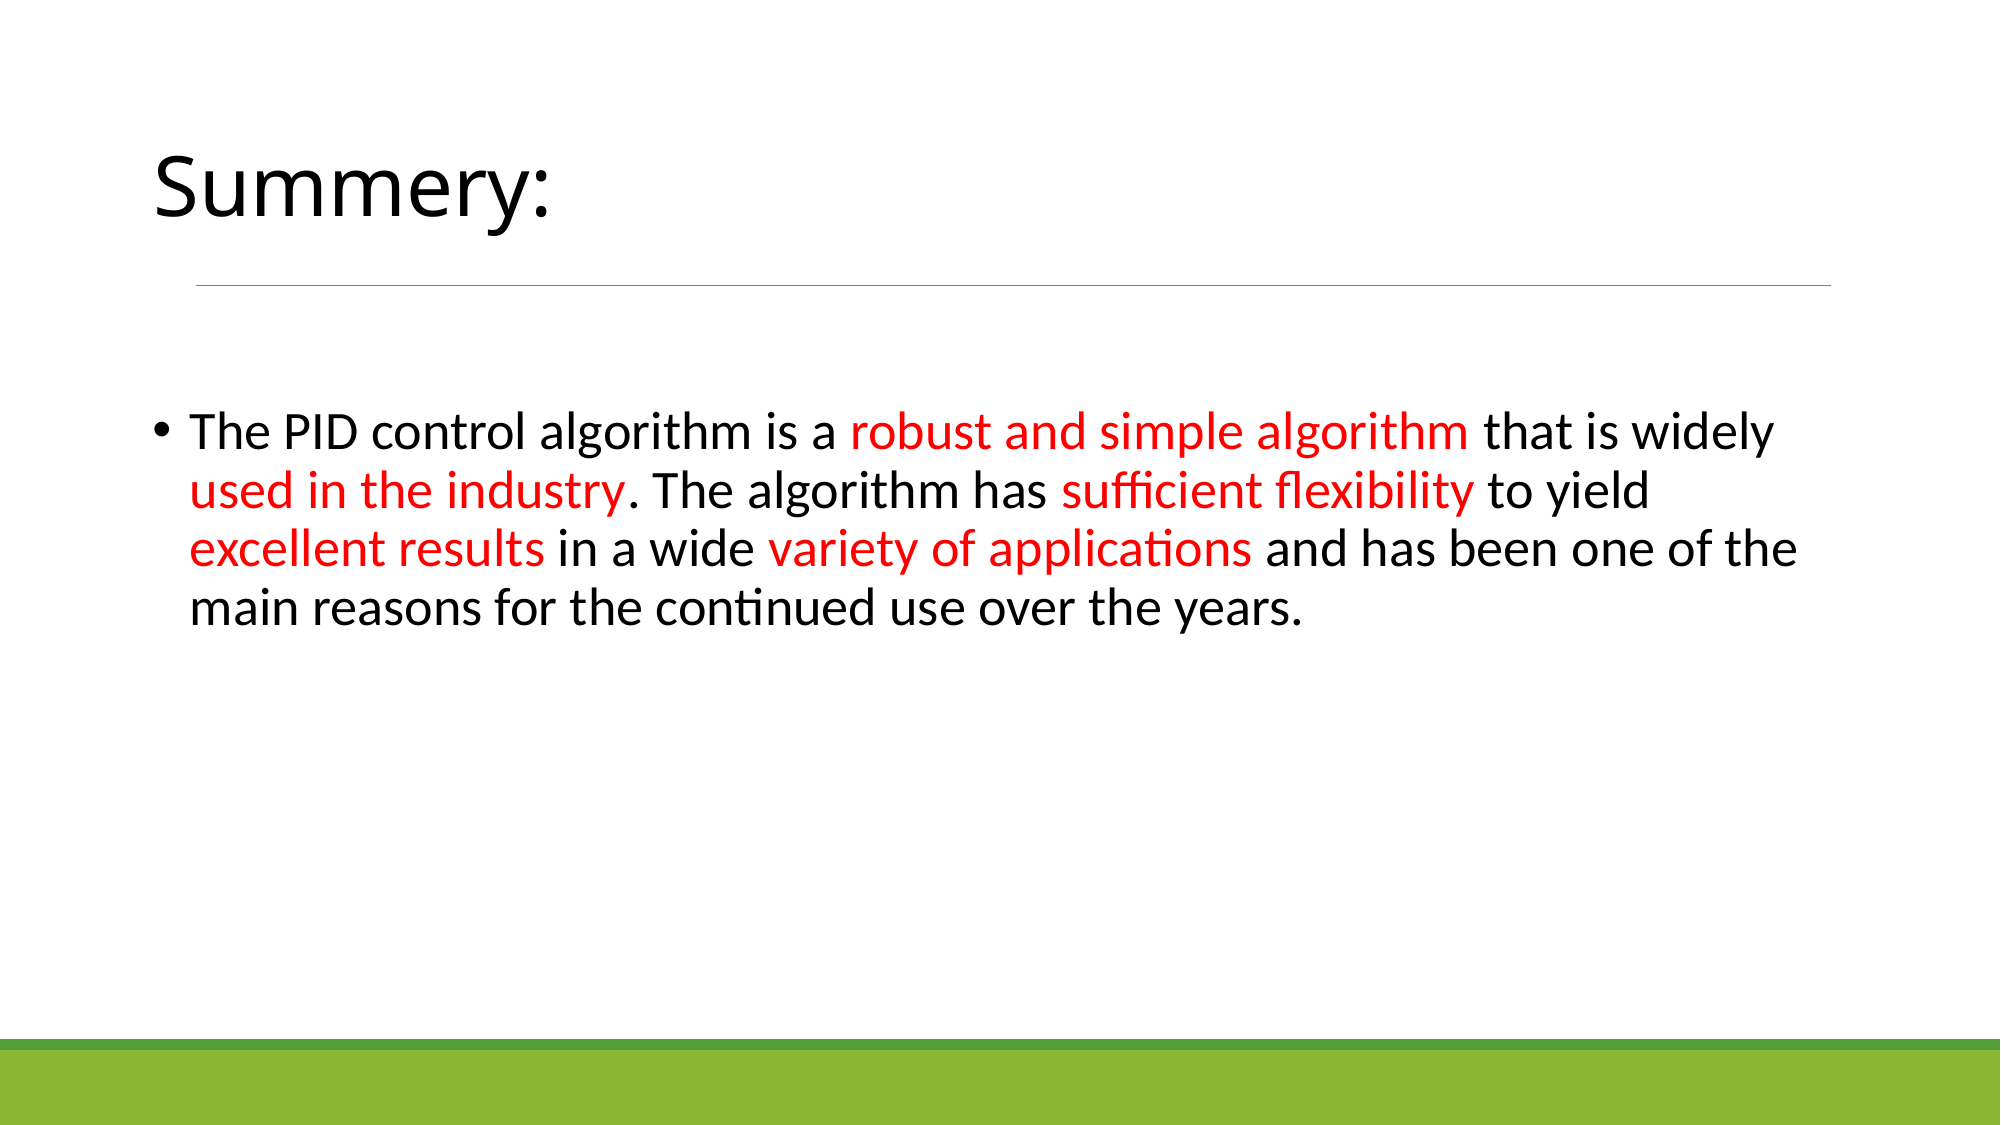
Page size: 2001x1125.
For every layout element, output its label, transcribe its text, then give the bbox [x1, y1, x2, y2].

text_box Summery: [139, 125, 852, 241]
text_box The PID control algorithm is a robust and simple algorithm that is widely used in the industry. The algorithm has sufficient flexibility to yield excellent results in a wide variety of applications and has been one of the main reasons for the continued use over the years. [137, 395, 1863, 772]
